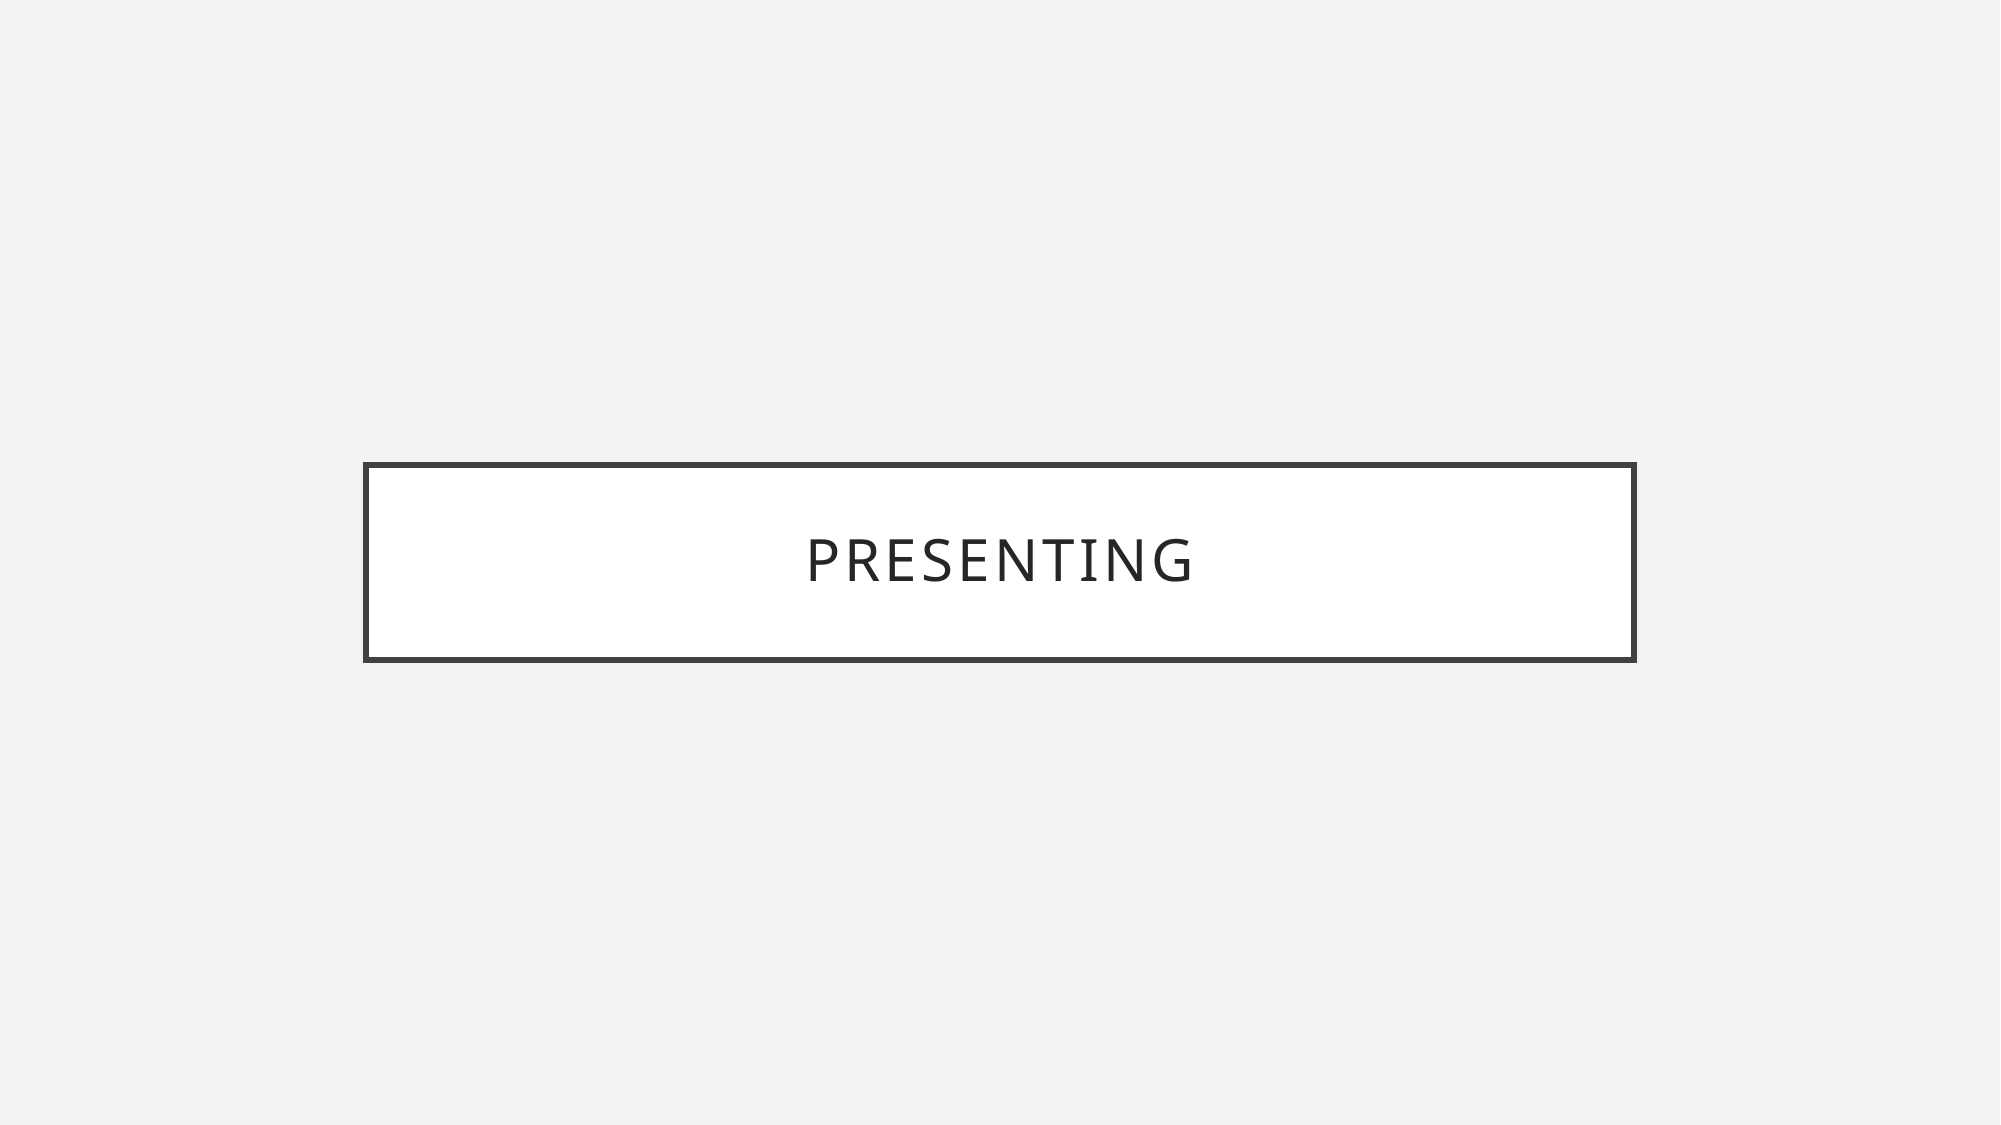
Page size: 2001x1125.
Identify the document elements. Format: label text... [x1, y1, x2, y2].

title Presenting [363, 462, 1637, 663]
